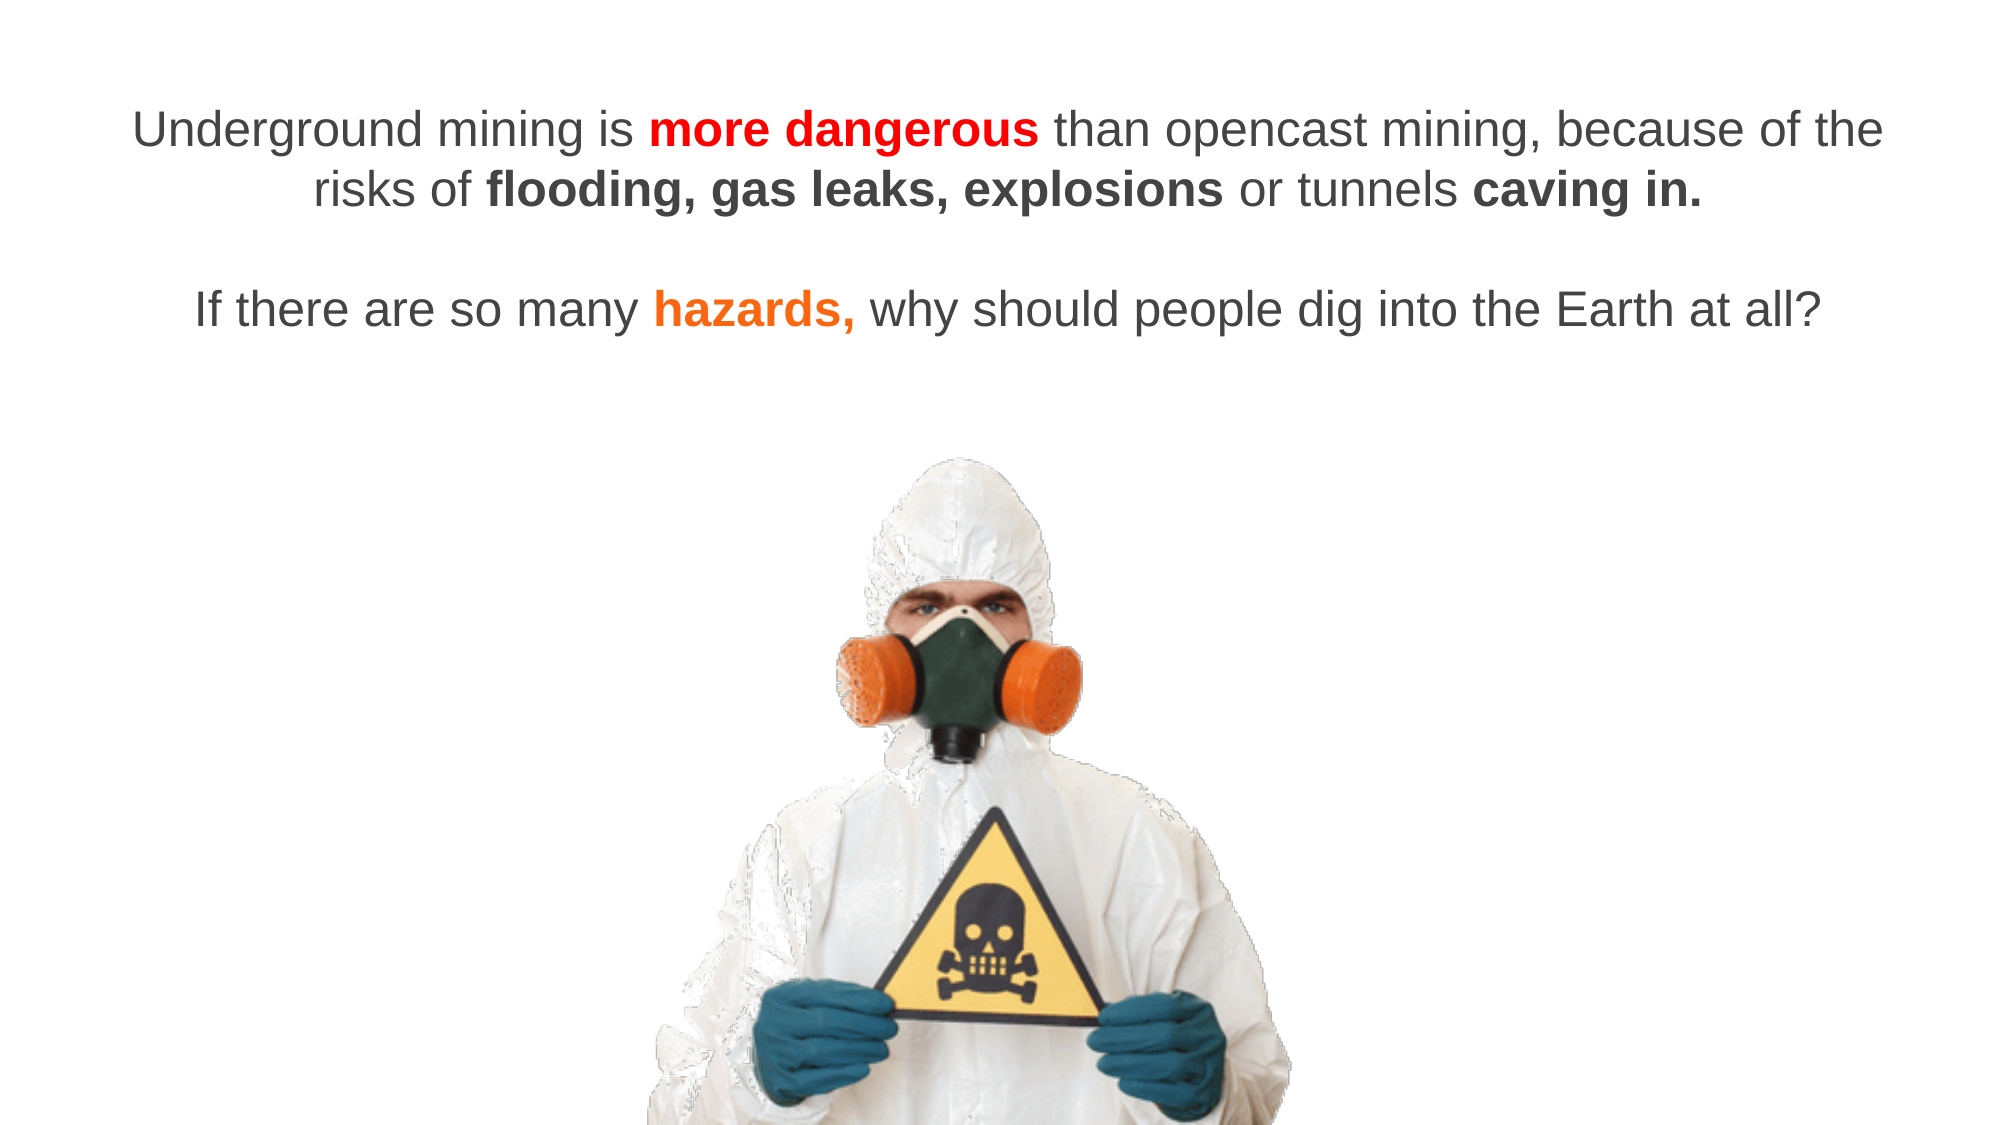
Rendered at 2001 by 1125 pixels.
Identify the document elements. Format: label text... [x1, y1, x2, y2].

text_box Underground mining is more dangerous than opencast mining, because of the risks of flooding, gas leaks, explosions or tunnels caving in. If there are so many hazards, why should people dig into the Earth at all? [87, 89, 1930, 345]
picture [594, 430, 1309, 1125]
